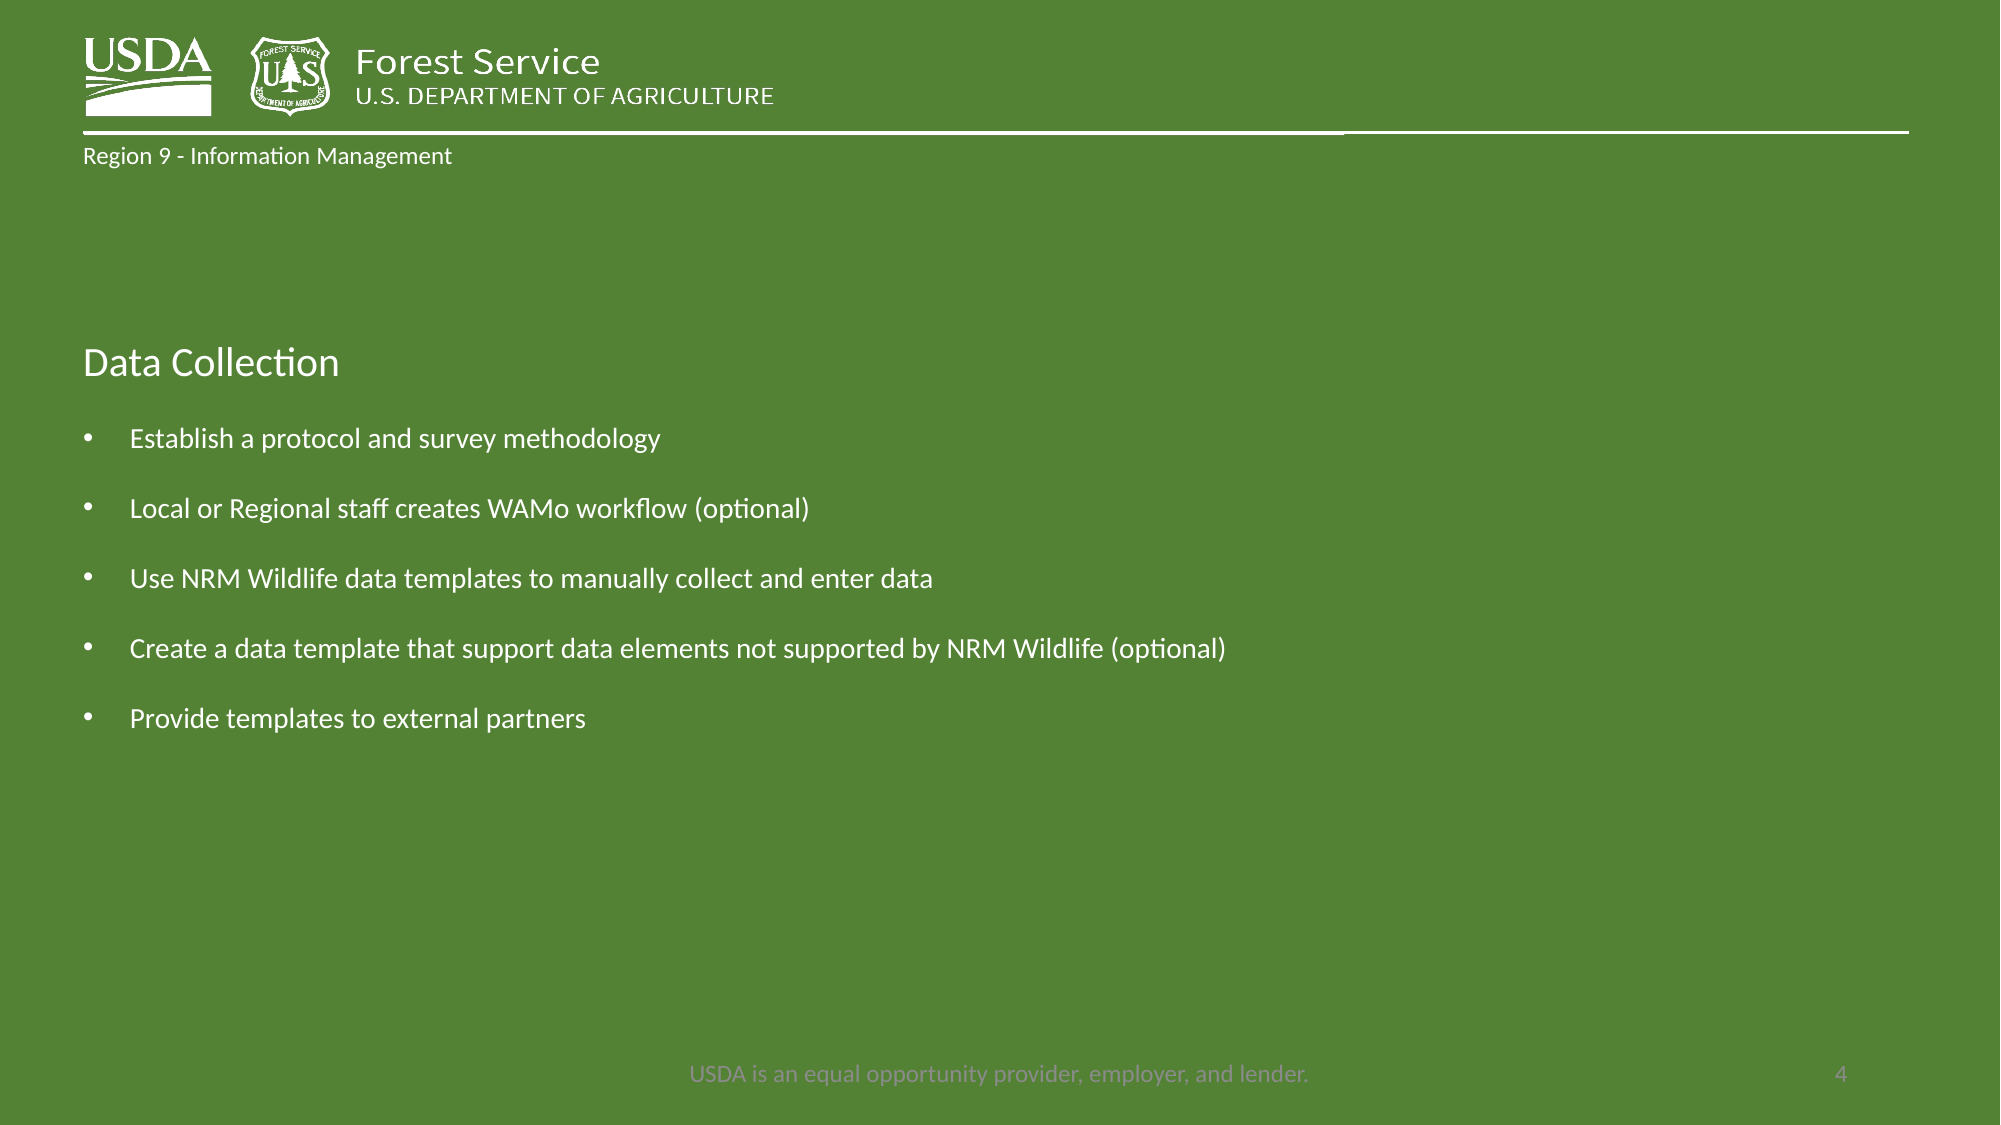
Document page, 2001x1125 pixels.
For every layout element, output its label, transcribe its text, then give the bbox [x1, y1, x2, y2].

text_box Data Collection Establish a protocol and survey methodology Local or Regional staff creates WAMo workflow (optional) Use NRM Wildlife data templates to manually collect and enter data Create a data template that support data elements not supported by NRM Wildlife (optional) Provide templates to external partners [68, 327, 1895, 882]
picture [0, 0, 1428, 138]
footer USDA is an equal opportunity provider, employer, and lender. [662, 1042, 1338, 1103]
slide_number 4 [1412, 1042, 1863, 1103]
text_box Region 9 - Information Management [68, 138, 494, 178]
